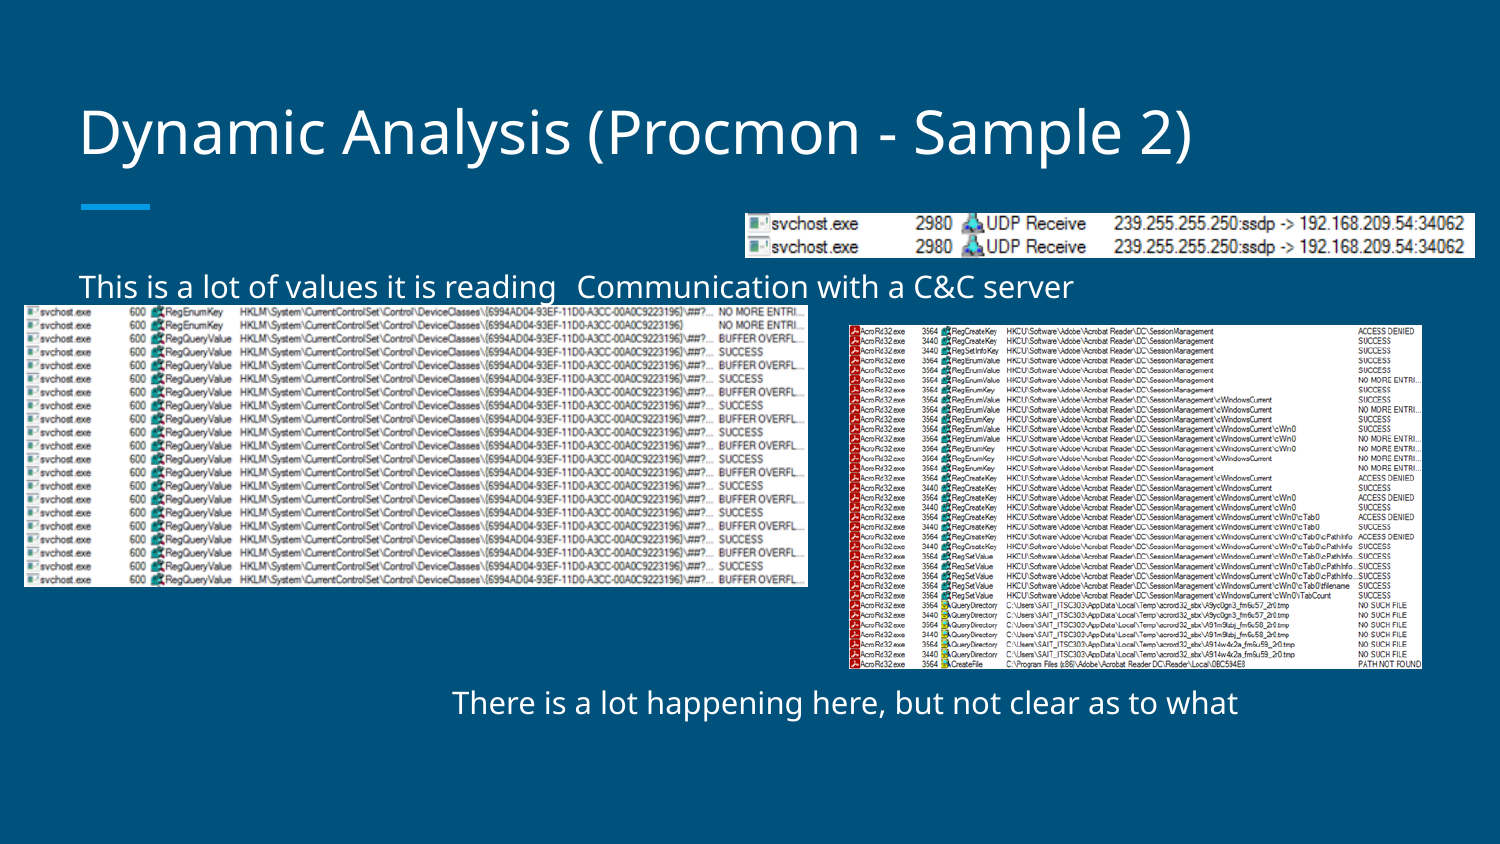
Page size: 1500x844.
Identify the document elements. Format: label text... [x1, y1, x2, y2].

list This is a lot of values it is reading Communication with a C&C server There is a lot happening here, but not clear as to what [63, 244, 1437, 750]
picture [25, 305, 807, 586]
title Dynamic Analysis (Procmon - Sample 2) [63, 75, 1437, 188]
picture [850, 326, 1421, 668]
picture [746, 214, 1474, 257]
